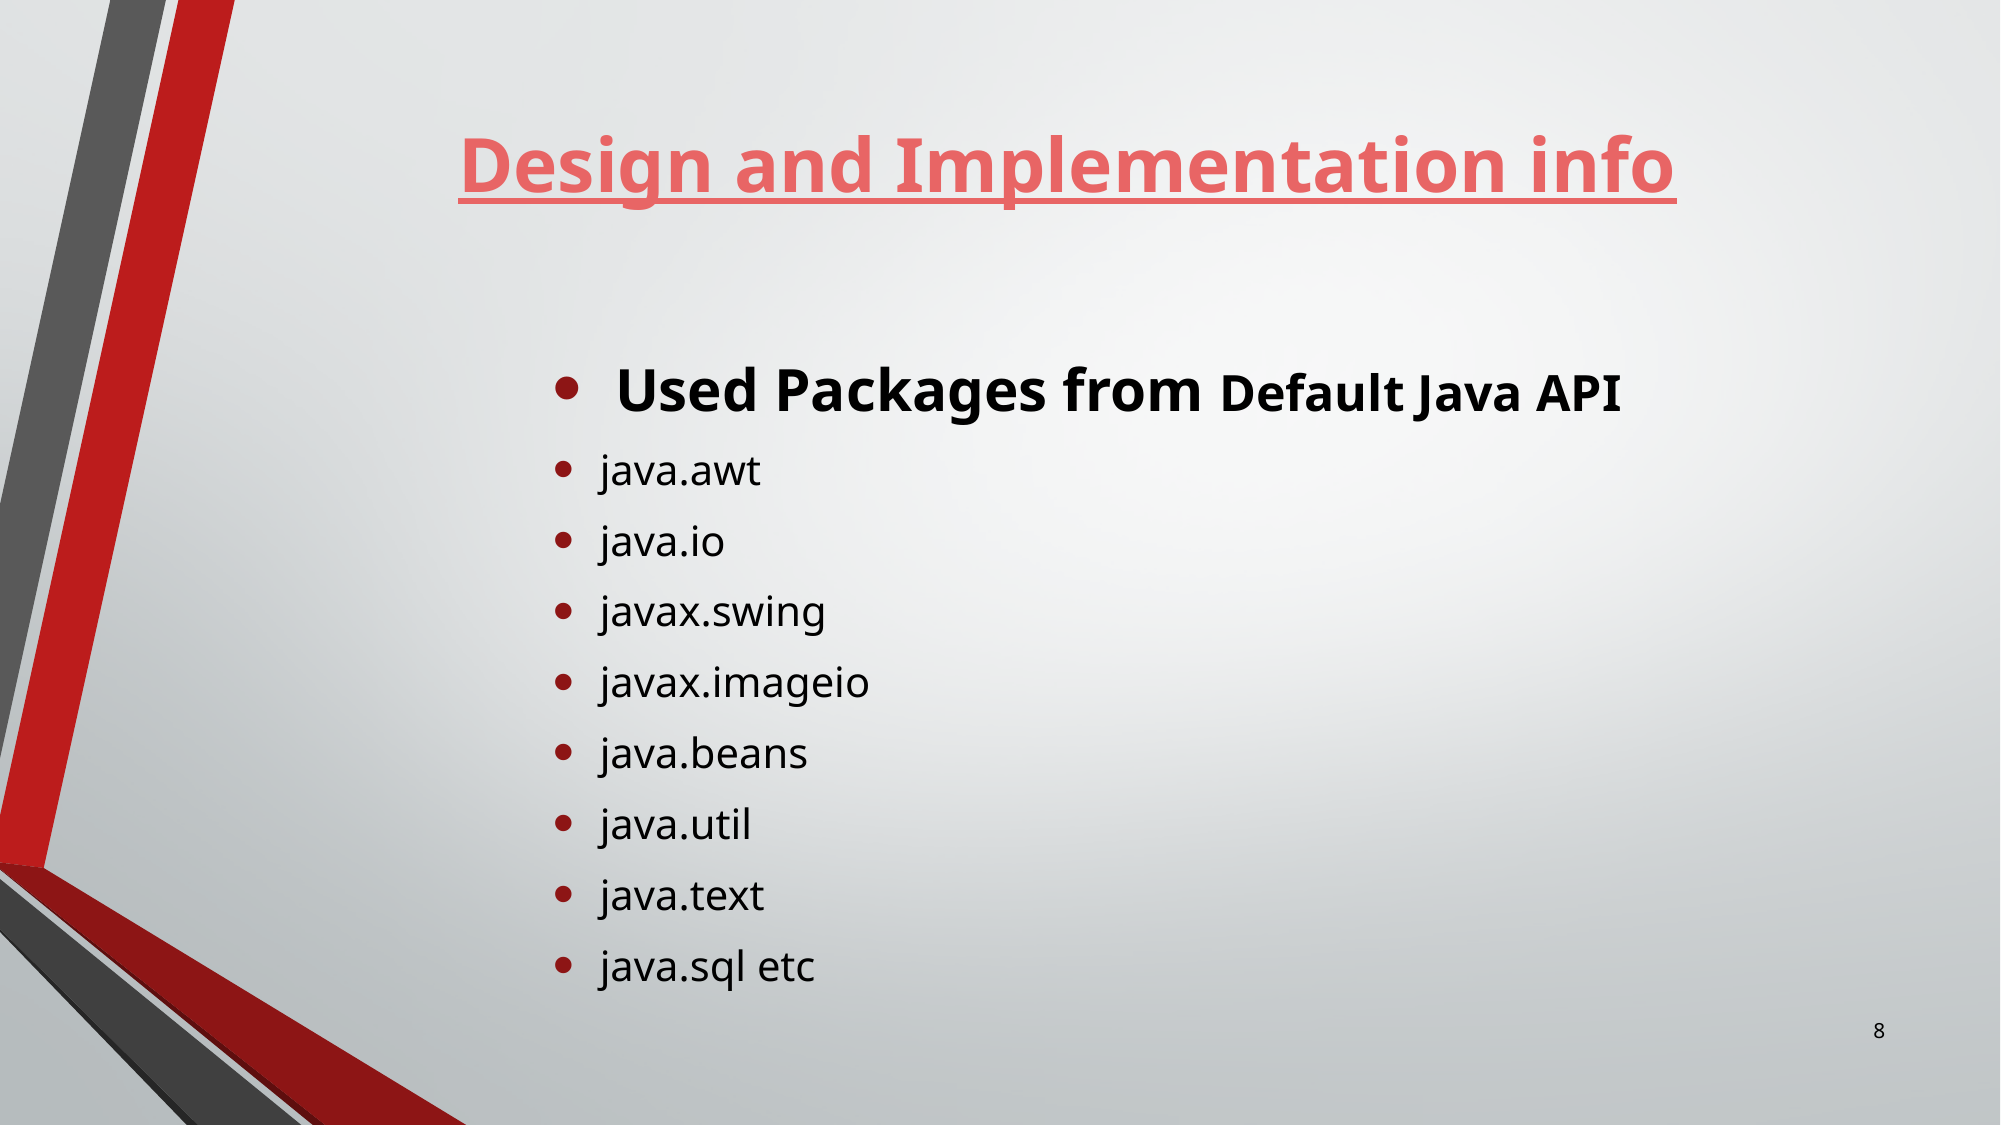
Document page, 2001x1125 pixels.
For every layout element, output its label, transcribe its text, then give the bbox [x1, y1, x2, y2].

list Used Packages from Default Java API java.awt java.io javax.swing javax.imageio java.beans java.util java.text java.sql etc [537, 539, 2000, 1086]
slide_number 8 [1806, 1002, 1900, 1062]
title Design and Implementation info [253, 75, 1882, 250]
